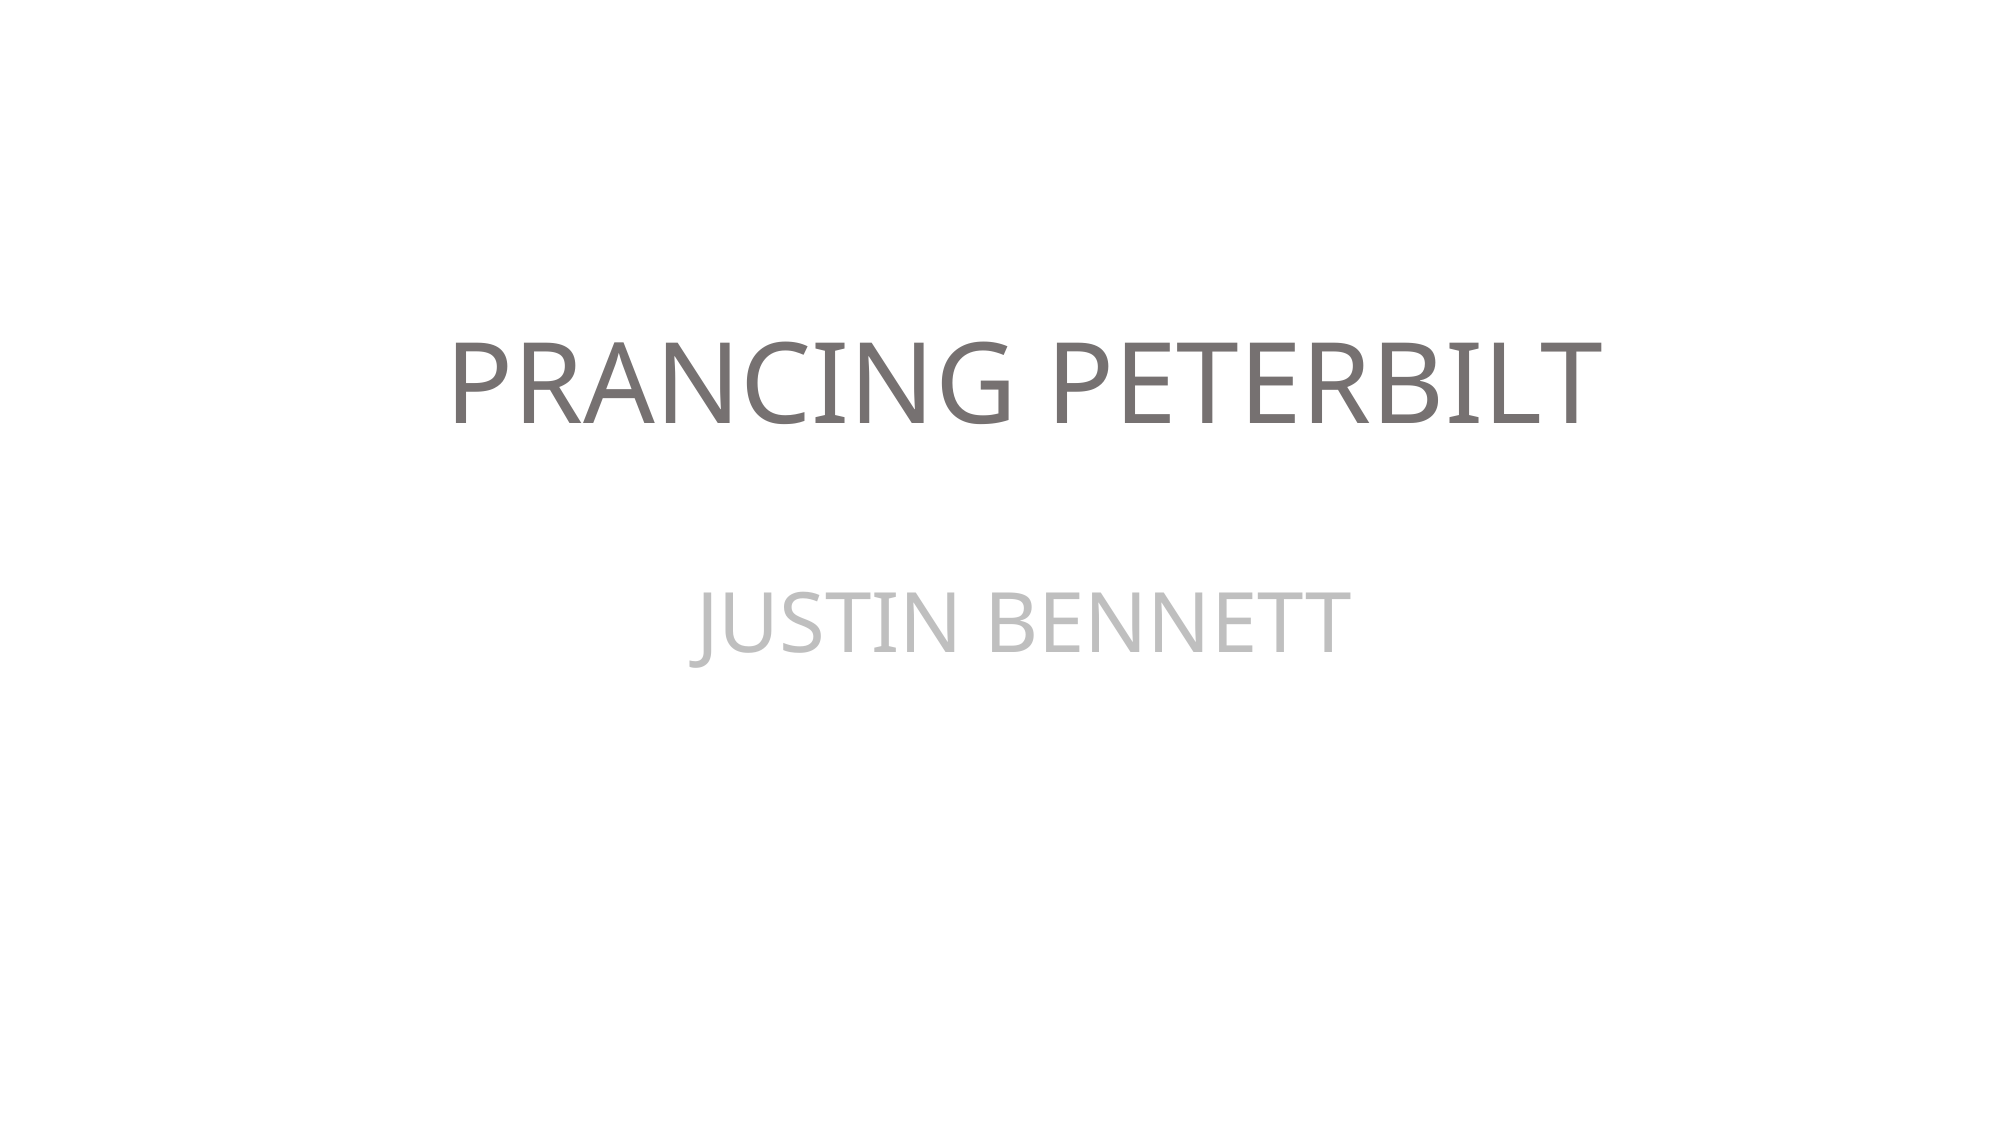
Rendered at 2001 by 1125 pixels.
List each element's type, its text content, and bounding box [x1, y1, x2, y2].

text_box JUSTIN BENNETT [576, 561, 1487, 677]
text_box PRANCING PETERBILT [399, 303, 1664, 454]
